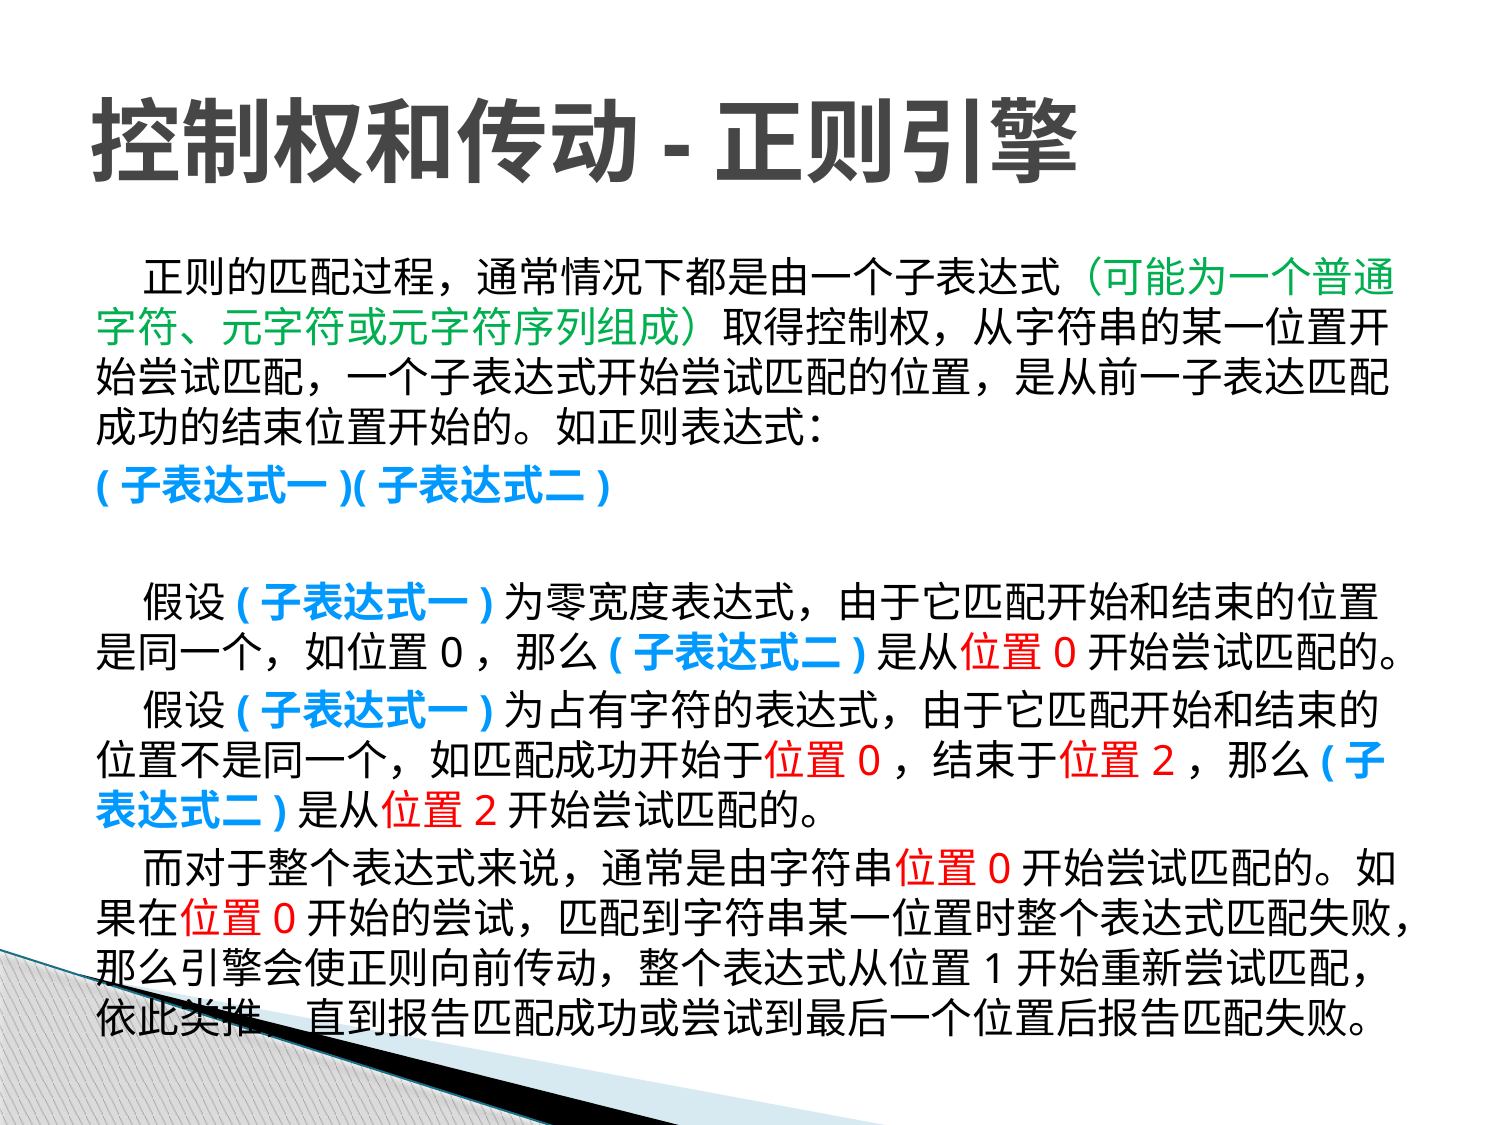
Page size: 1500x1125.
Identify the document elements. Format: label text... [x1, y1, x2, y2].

list 正则的匹配过程，通常情况下都是由一个子表达式（可能为一个普通字符、元字符或元字符序列组成）取得控制权，从字符串的某一位置开始尝试匹配，一个子表达式开始尝试匹配的位置，是从前一子表达匹配成功的结束位置开始的。如正则表达式： (子表达式一)(子表达式二) 假设(子表达式一)为零宽度表达式，由于它匹配开始和结束的位置是同一个，如位置0，那么(子表达式二)是从位置0开始尝试匹配的。 假设(子表达式一)为占有字符的表达式，由于它匹配开始和结束的位置不是同一个，如匹配成功开始于位置0，结束于位置2，那么(子表达式二)是从位置2开始尝试匹配的。 而对于整个表达式来说，通常是由字符串位置0开始尝试匹配的。如果在位置0开始的尝试，匹配到字符串某一位置时整个表达式匹配失败，那么引擎会使正则向前传动，整个表达式从位置1开始重新尝试匹配，依此类推，直到报告匹配成功或尝试到最后一个位置后报告匹配失败。 [75, 243, 1425, 986]
title 控制权和传动-正则引擎 [75, 45, 1425, 233]
